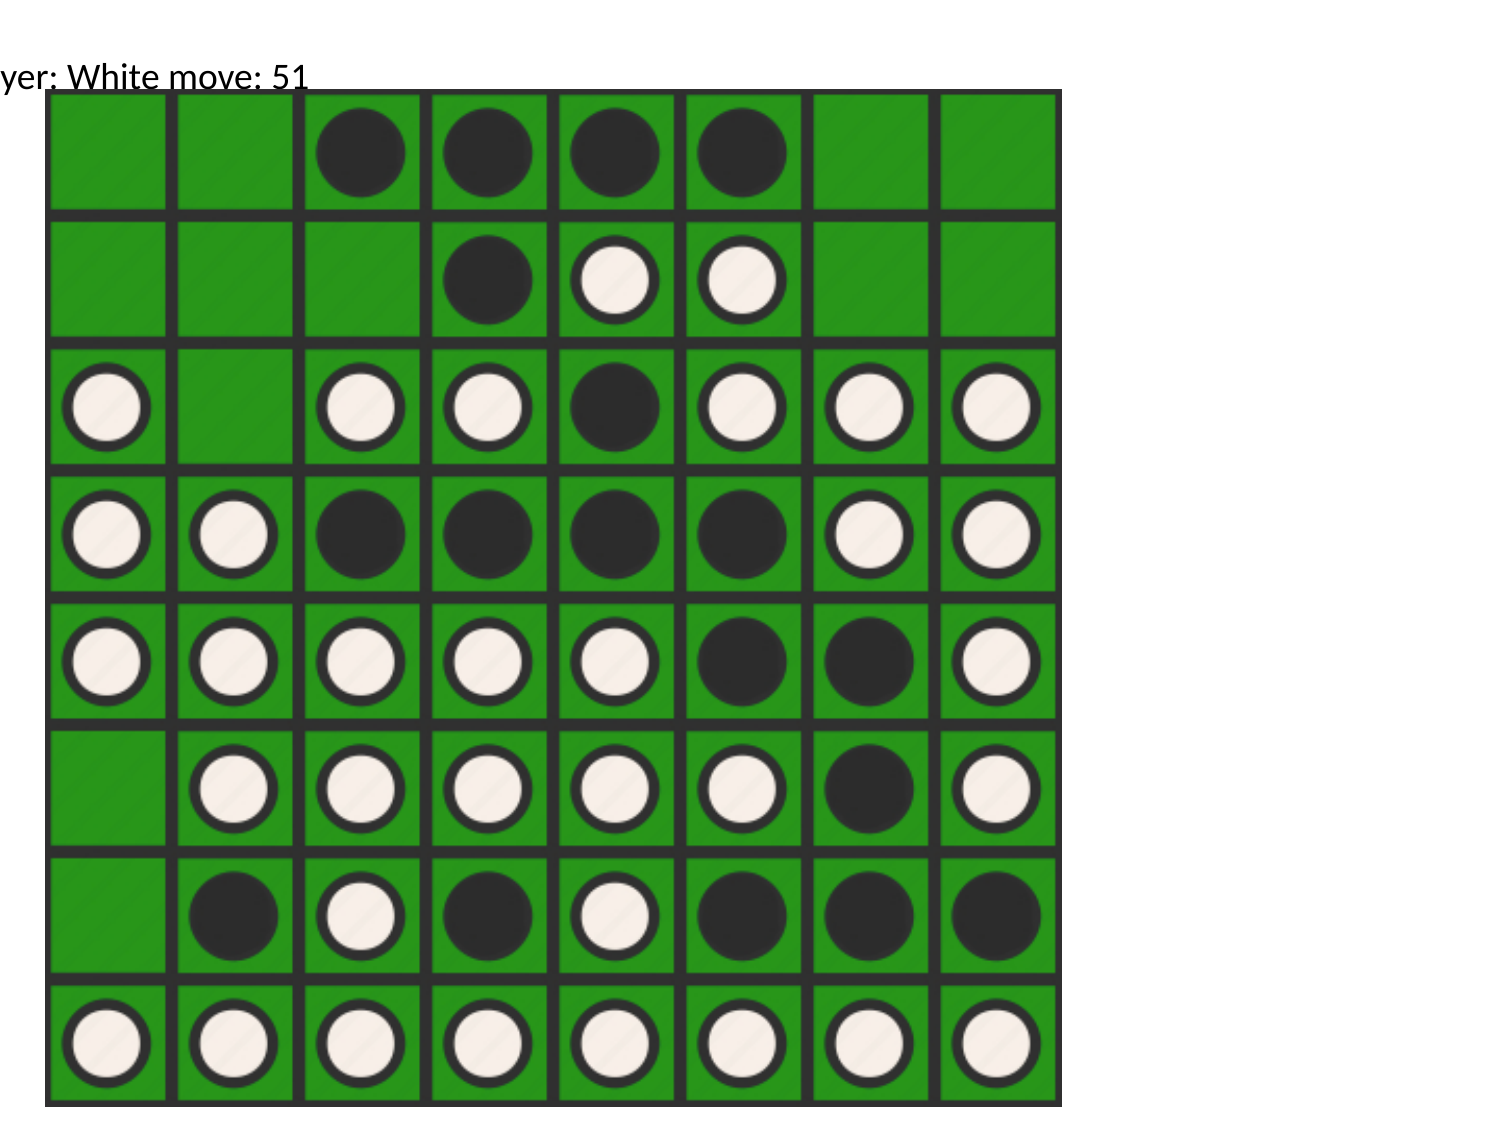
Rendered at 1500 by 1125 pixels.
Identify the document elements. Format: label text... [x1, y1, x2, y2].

text_box turn: 48 player: White move: 51 [0, 44, 325, 105]
picture [44, 89, 1062, 1107]
